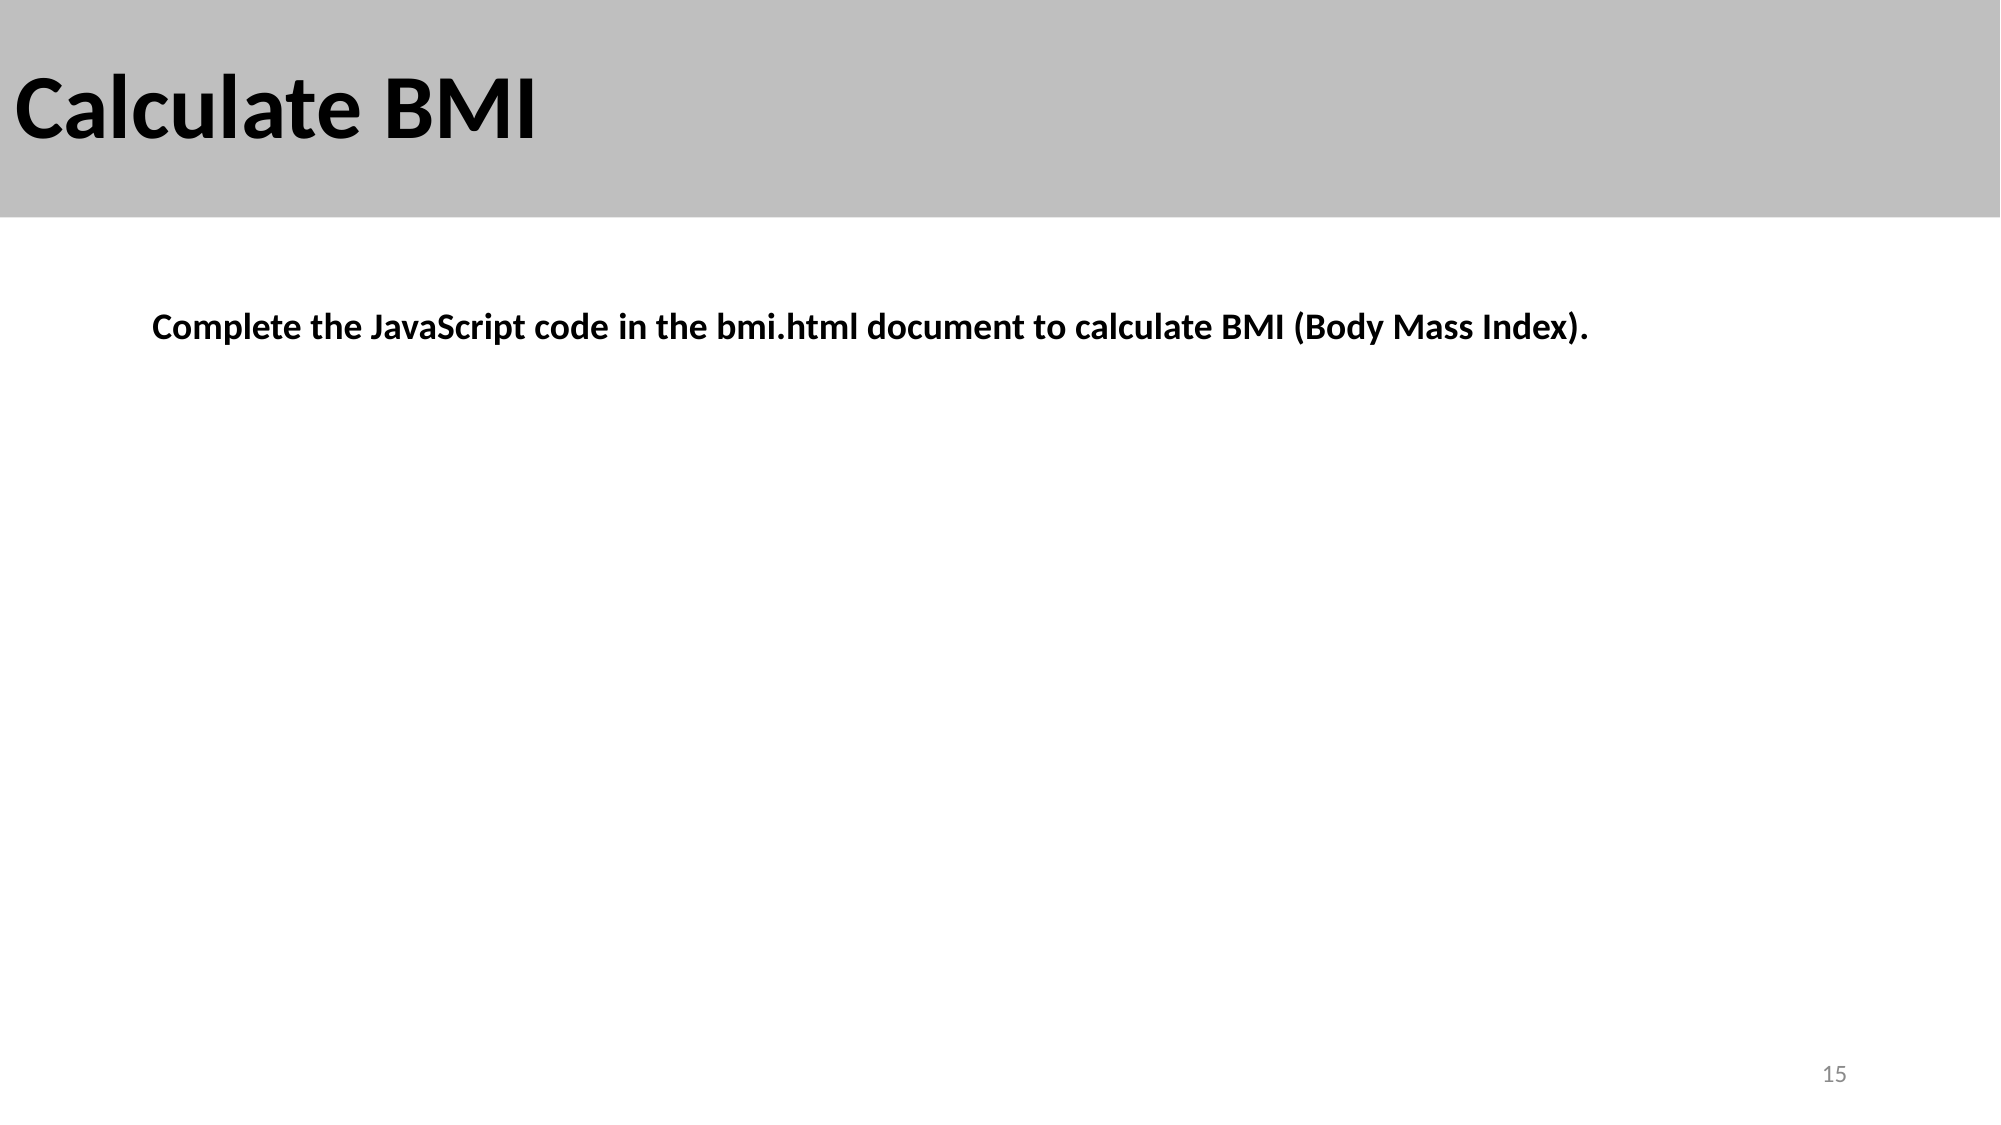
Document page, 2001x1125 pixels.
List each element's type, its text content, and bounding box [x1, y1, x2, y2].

title Calculate BMI [0, 0, 2000, 218]
slide_number 15 [1412, 1042, 1863, 1103]
list Complete the JavaScript code in the bmi.html document to calculate BMI (Body Mass Index). [137, 299, 1863, 1014]
